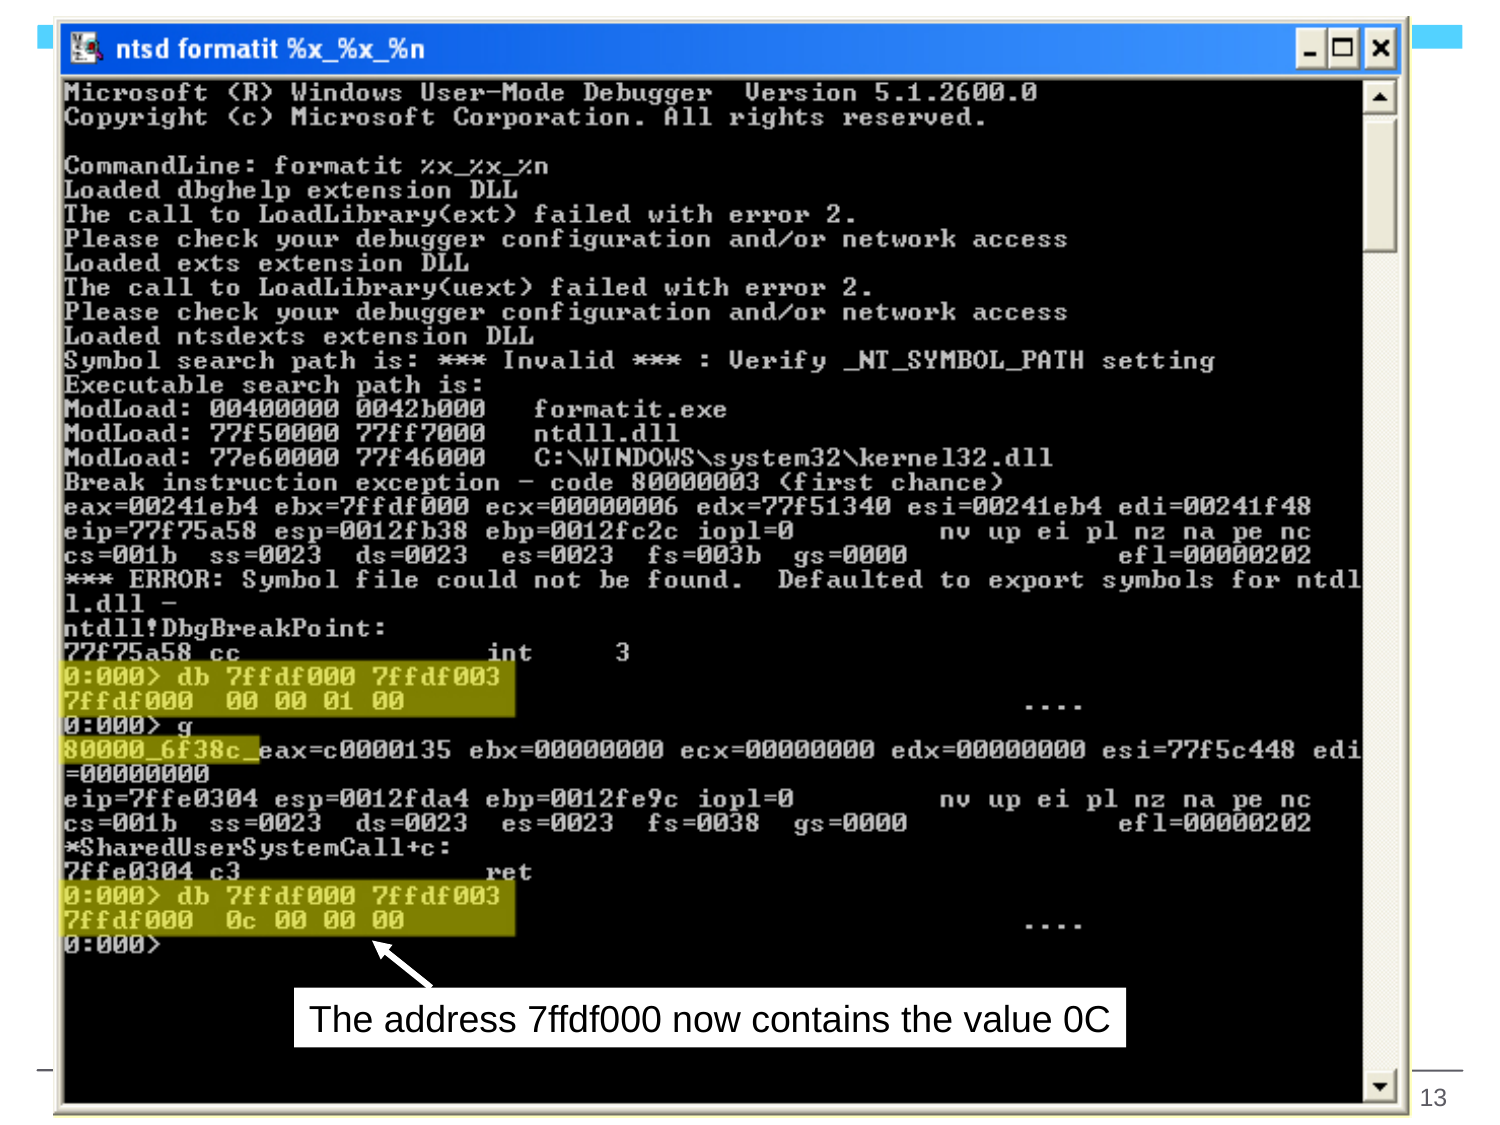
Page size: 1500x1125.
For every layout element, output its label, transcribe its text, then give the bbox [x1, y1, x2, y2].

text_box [371, 940, 432, 988]
slide_number 13 [1422, 1069, 1463, 1123]
picture [52, 16, 1412, 1118]
